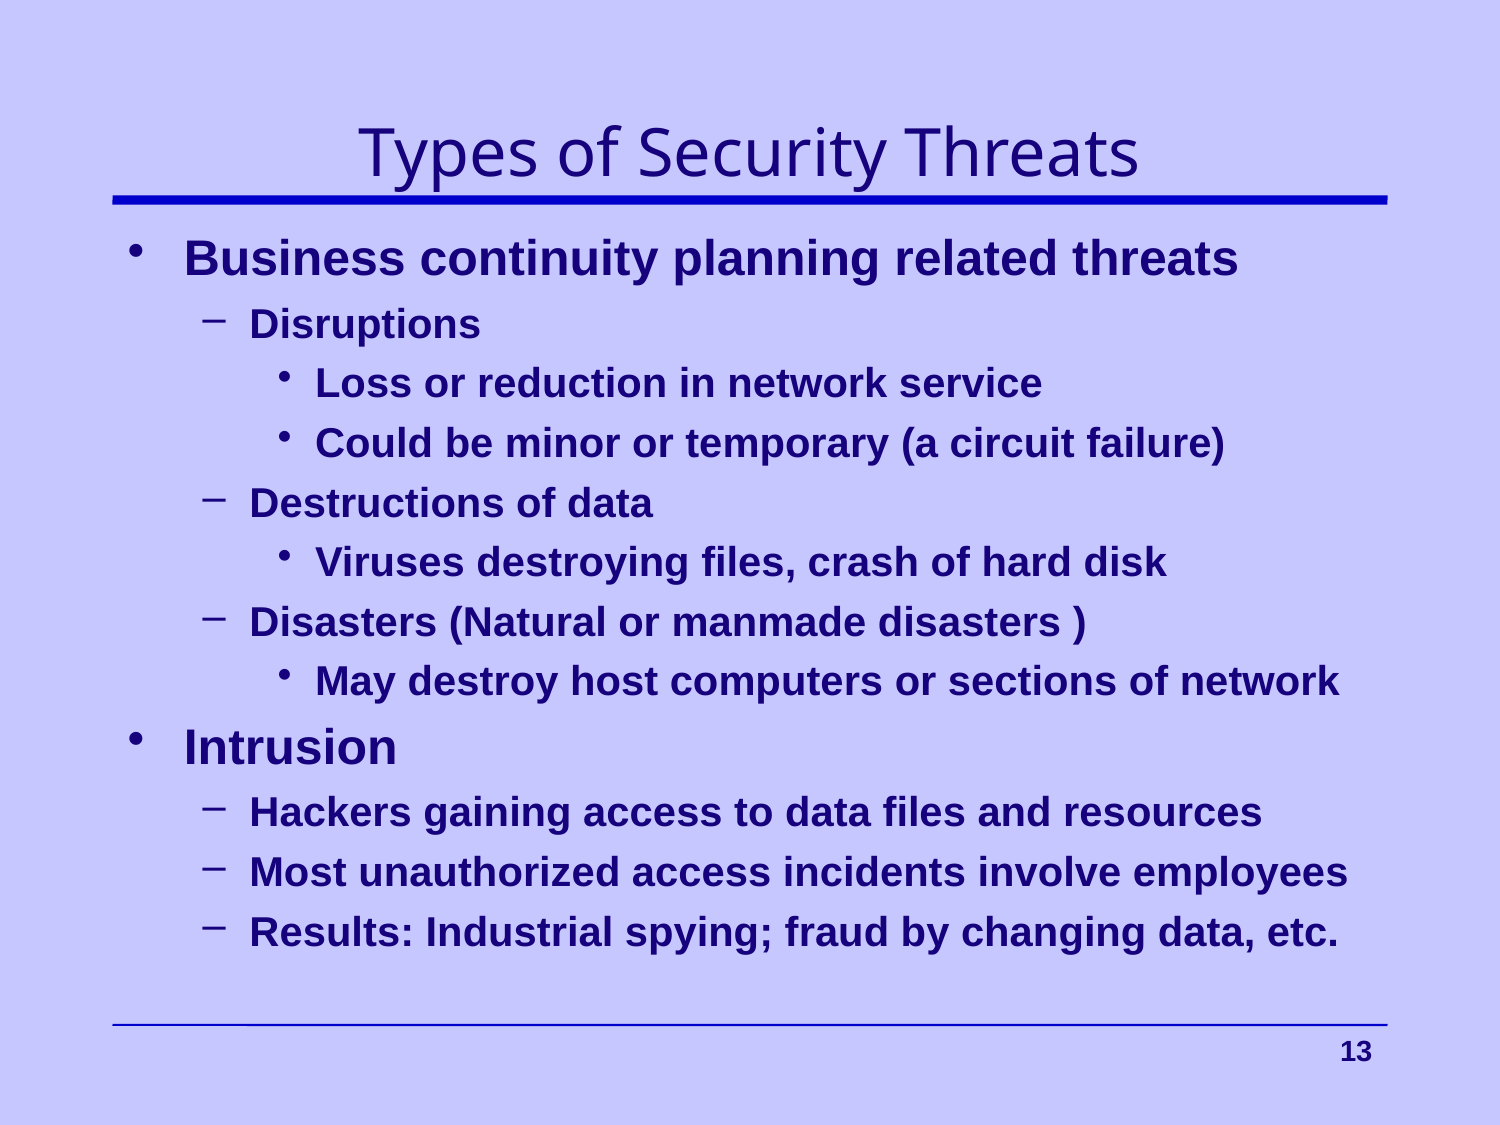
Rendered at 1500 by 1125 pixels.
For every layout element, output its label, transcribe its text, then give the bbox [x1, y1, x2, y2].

slide_number 13 [1074, 1024, 1388, 1101]
list Business continuity planning related threats Disruptions Loss or reduction in network service Could be minor or temporary (a circuit failure) Destructions of data Viruses destroying files, crash of hard disk Disasters (Natural or manmade disasters ) May destroy host computers or sections of network Intrusion Hackers gaining access to data files and resources Most unauthorized access incidents involve employees Results: Industrial spying; fraud by changing data, etc. [112, 224, 1388, 1013]
title Types of Security Threats [112, 87, 1388, 213]
